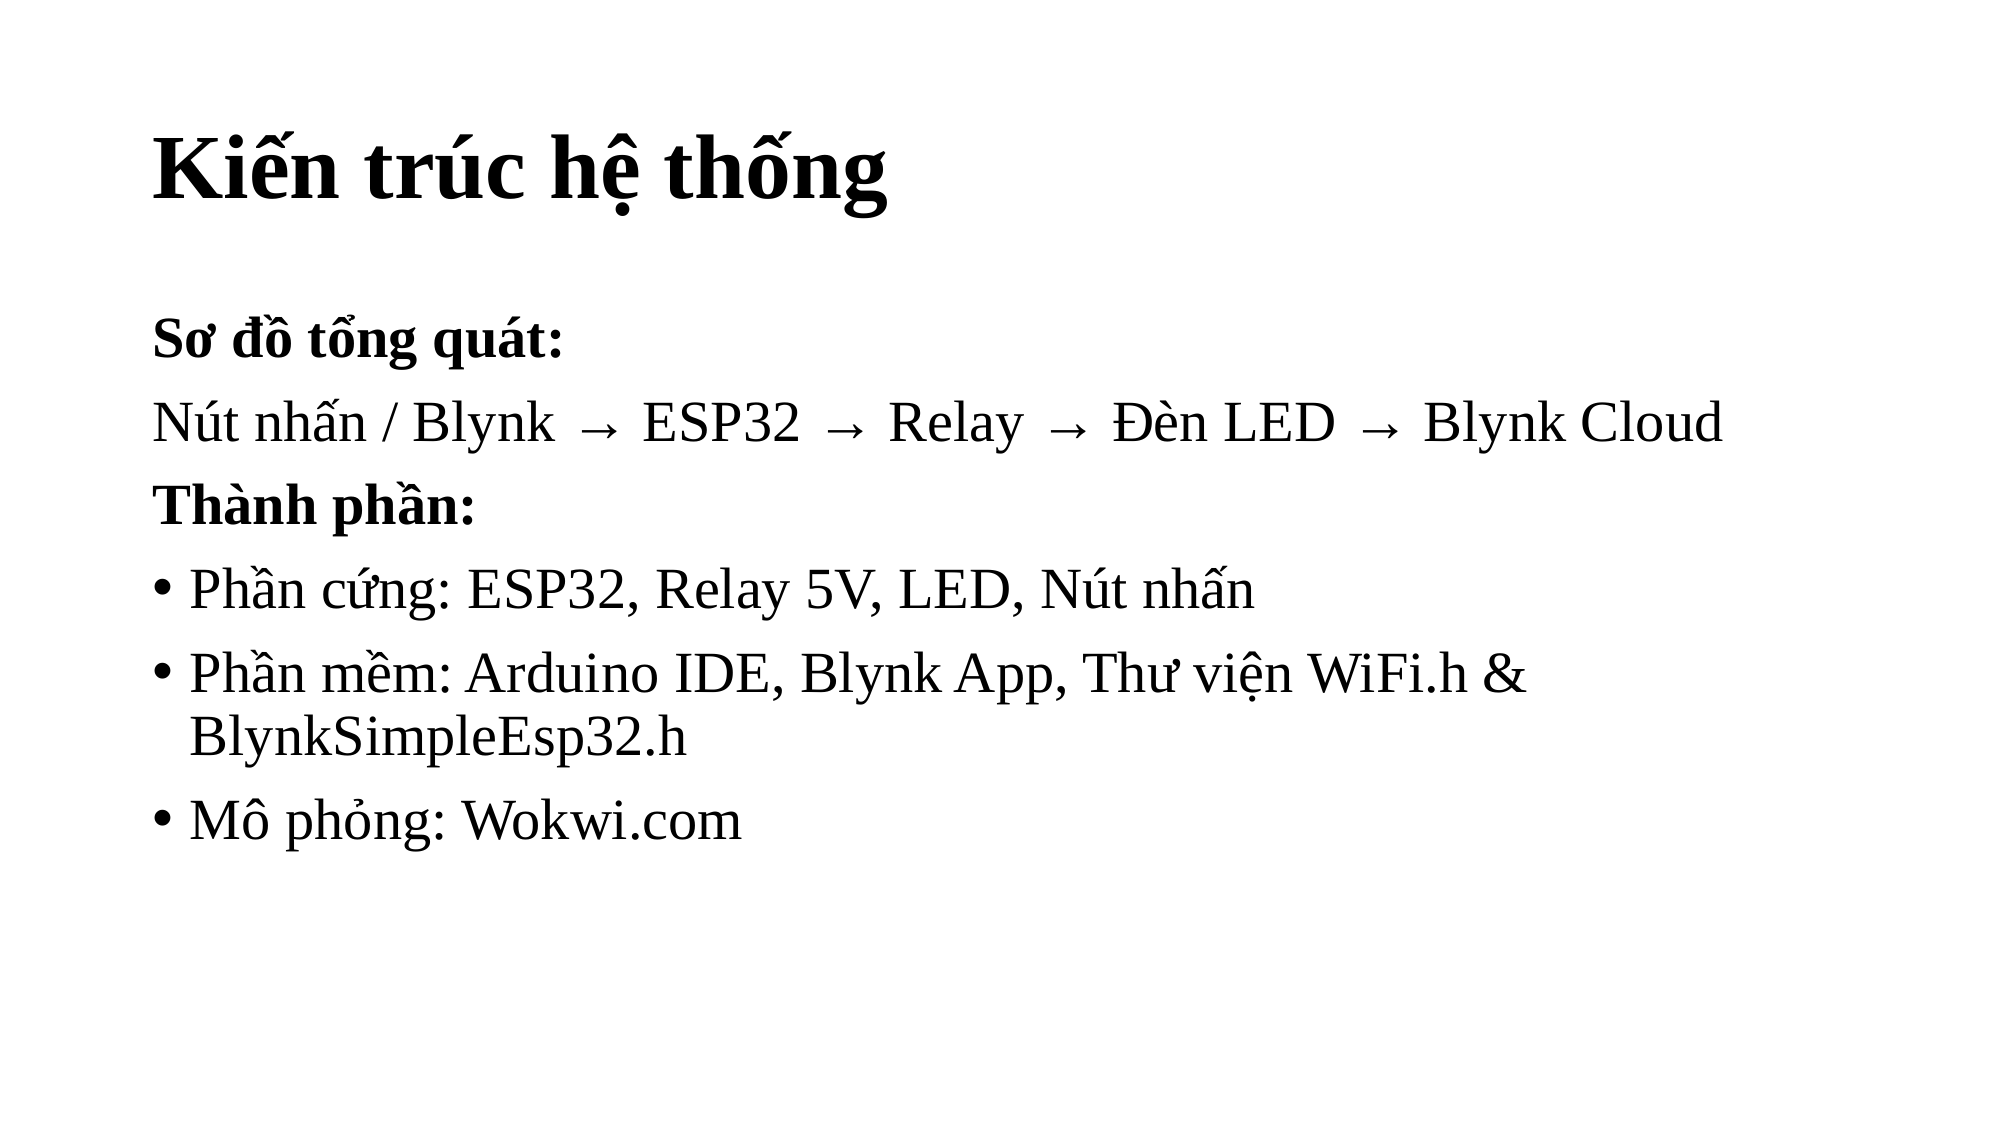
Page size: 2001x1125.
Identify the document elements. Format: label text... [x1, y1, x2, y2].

title Kiến trúc hệ thống [137, 59, 1863, 278]
list Sơ đồ tổng quát: Nút nhấn / Blynk → ESP32 → Relay → Đèn LED → Blynk Cloud Thành phần: Phần cứng: ESP32, Relay 5V, LED, Nút nhấn Phần mềm: Arduino IDE, Blynk App, Thư viện WiFi.h & BlynkSimpleEsp32.h Mô phỏng: Wokwi.com [137, 299, 1863, 1014]
